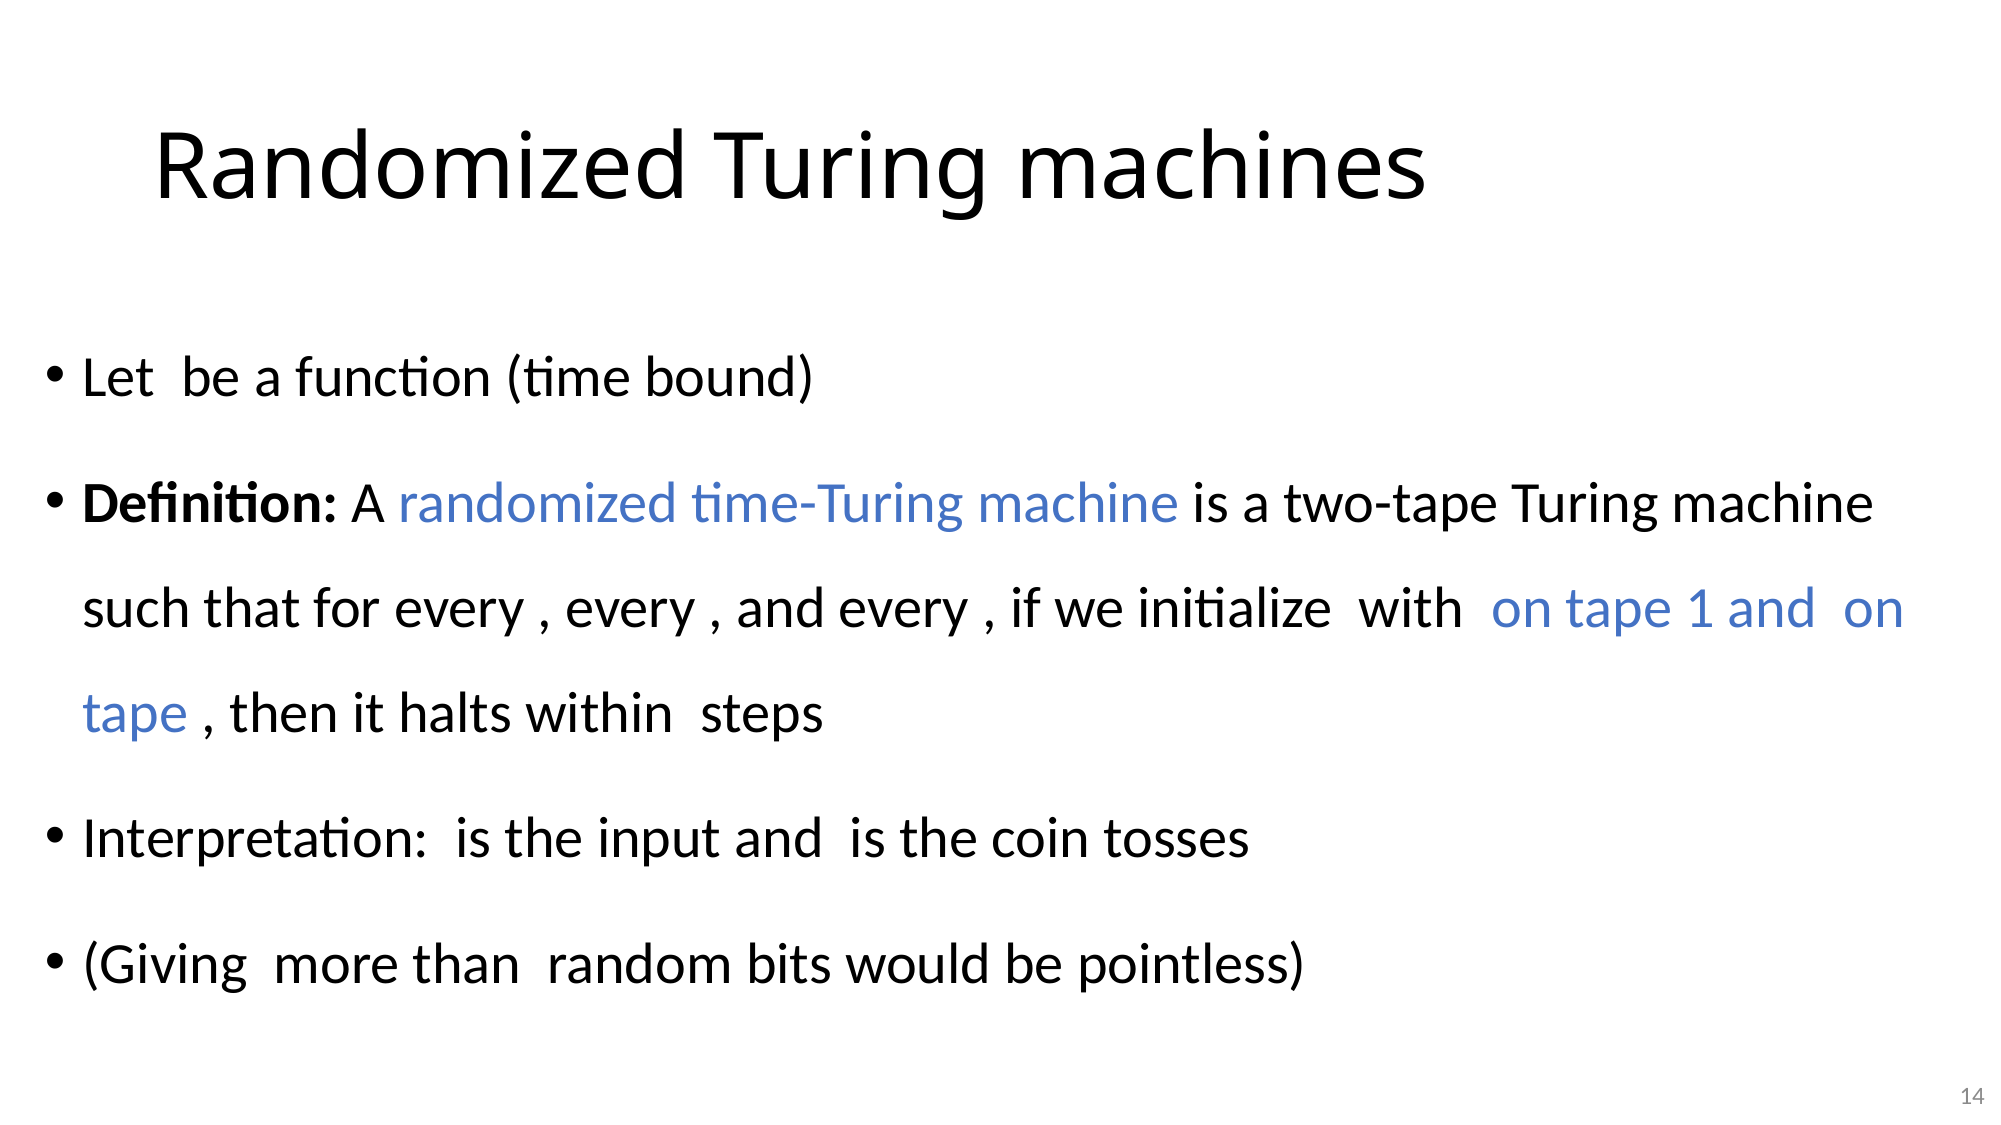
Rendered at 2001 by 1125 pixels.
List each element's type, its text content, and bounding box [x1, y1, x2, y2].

title Randomized Turing machines [137, 59, 1863, 278]
slide_number 14 [1550, 1064, 2000, 1125]
